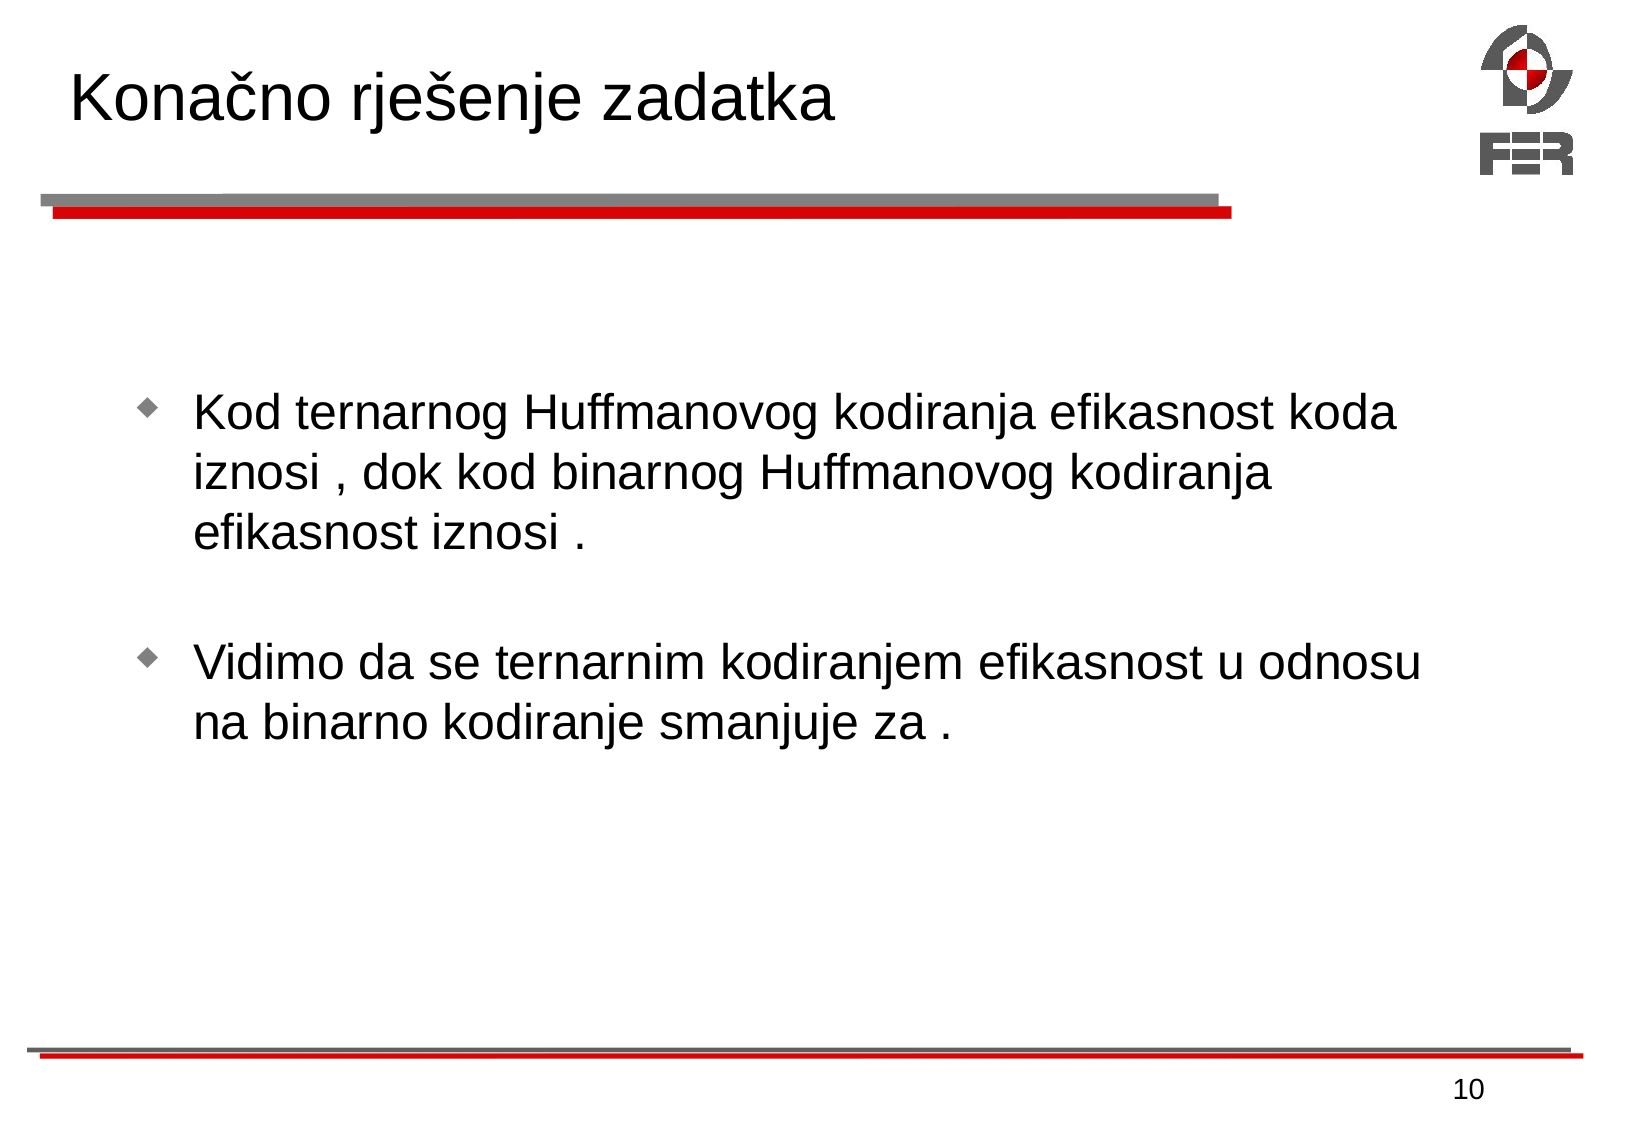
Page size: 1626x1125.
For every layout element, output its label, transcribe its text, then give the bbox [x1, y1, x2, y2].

title Konačno rješenje zadatka [53, 0, 1436, 188]
picture [1480, 24, 1573, 175]
slide_number 10 [1362, 1062, 1501, 1101]
